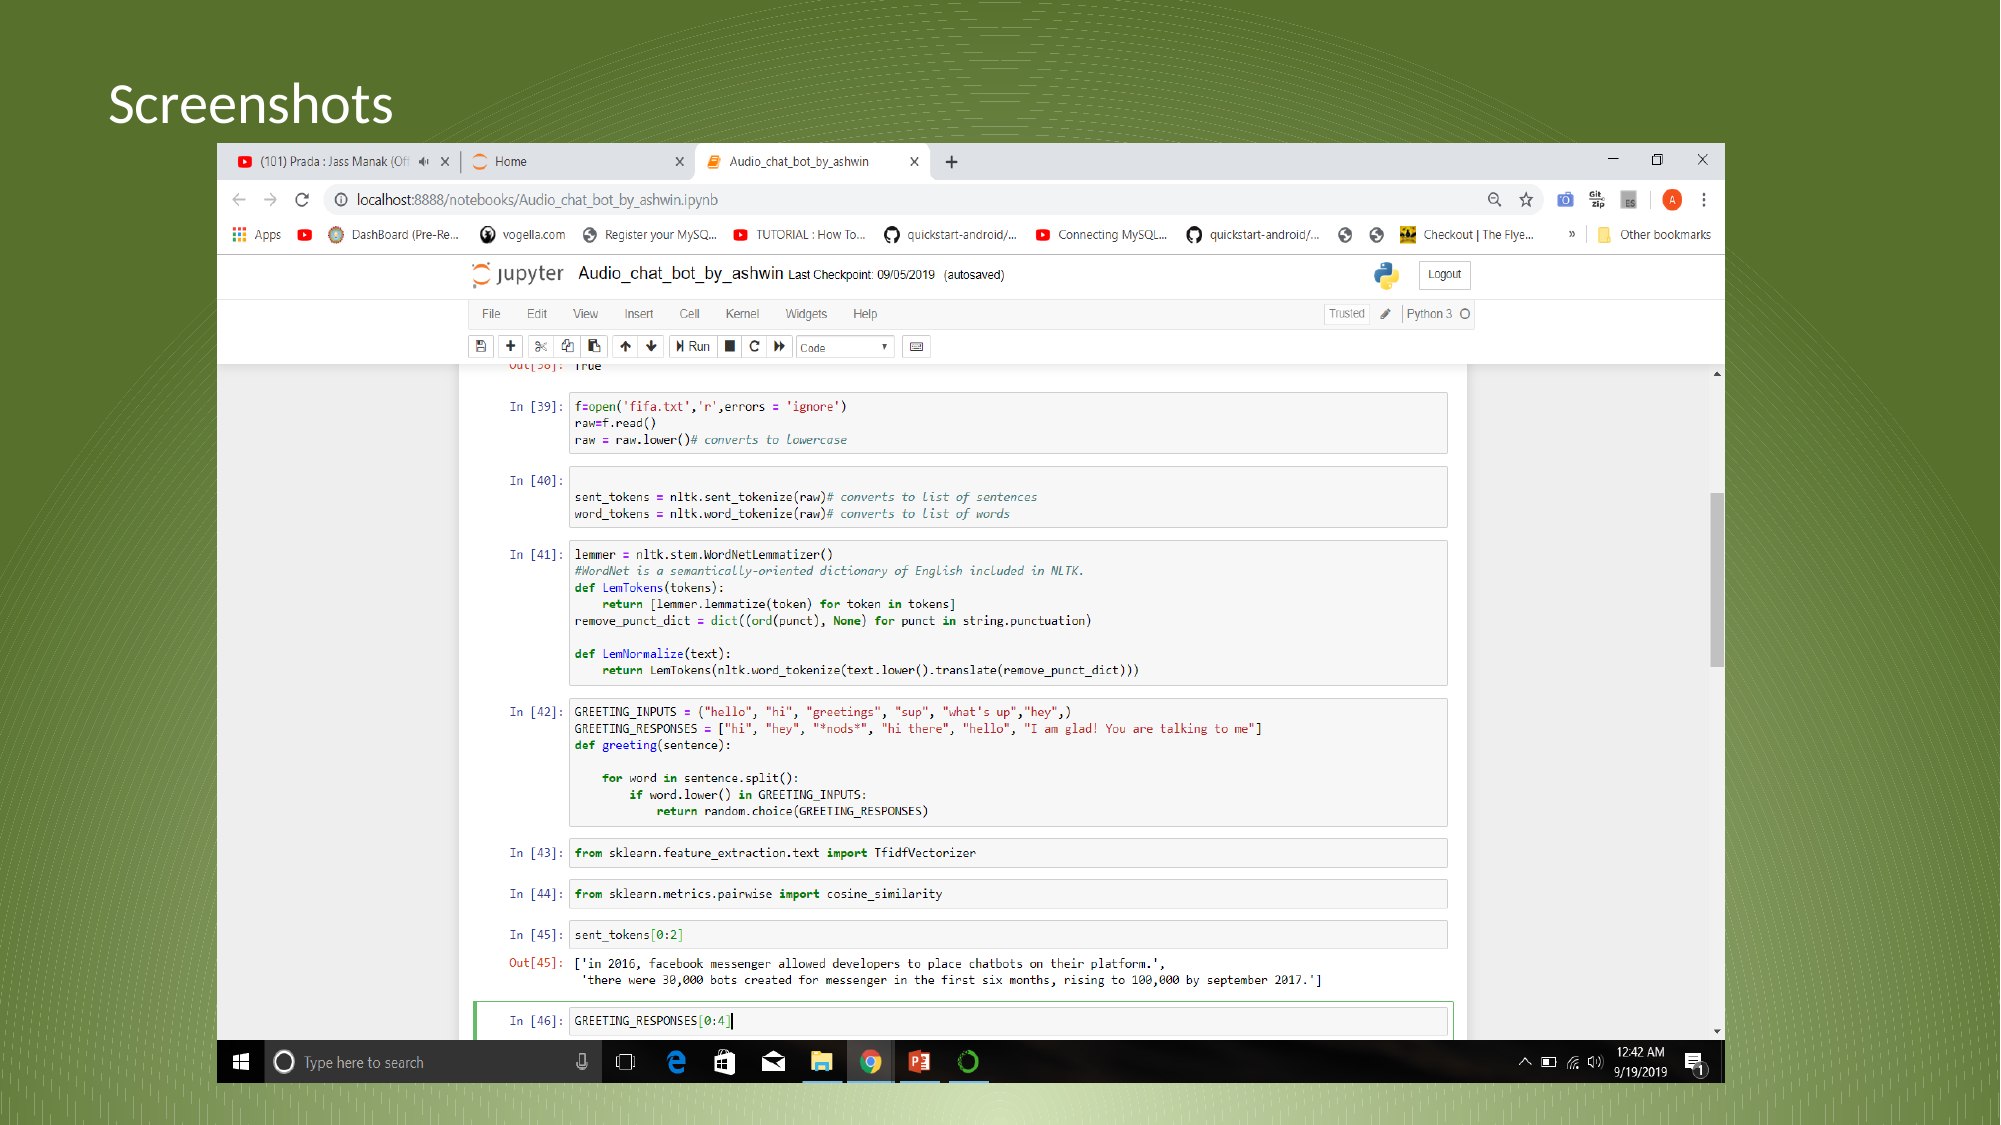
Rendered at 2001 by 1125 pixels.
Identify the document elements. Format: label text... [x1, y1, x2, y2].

text_box Screenshots [93, 58, 910, 143]
picture [217, 143, 1725, 1083]
